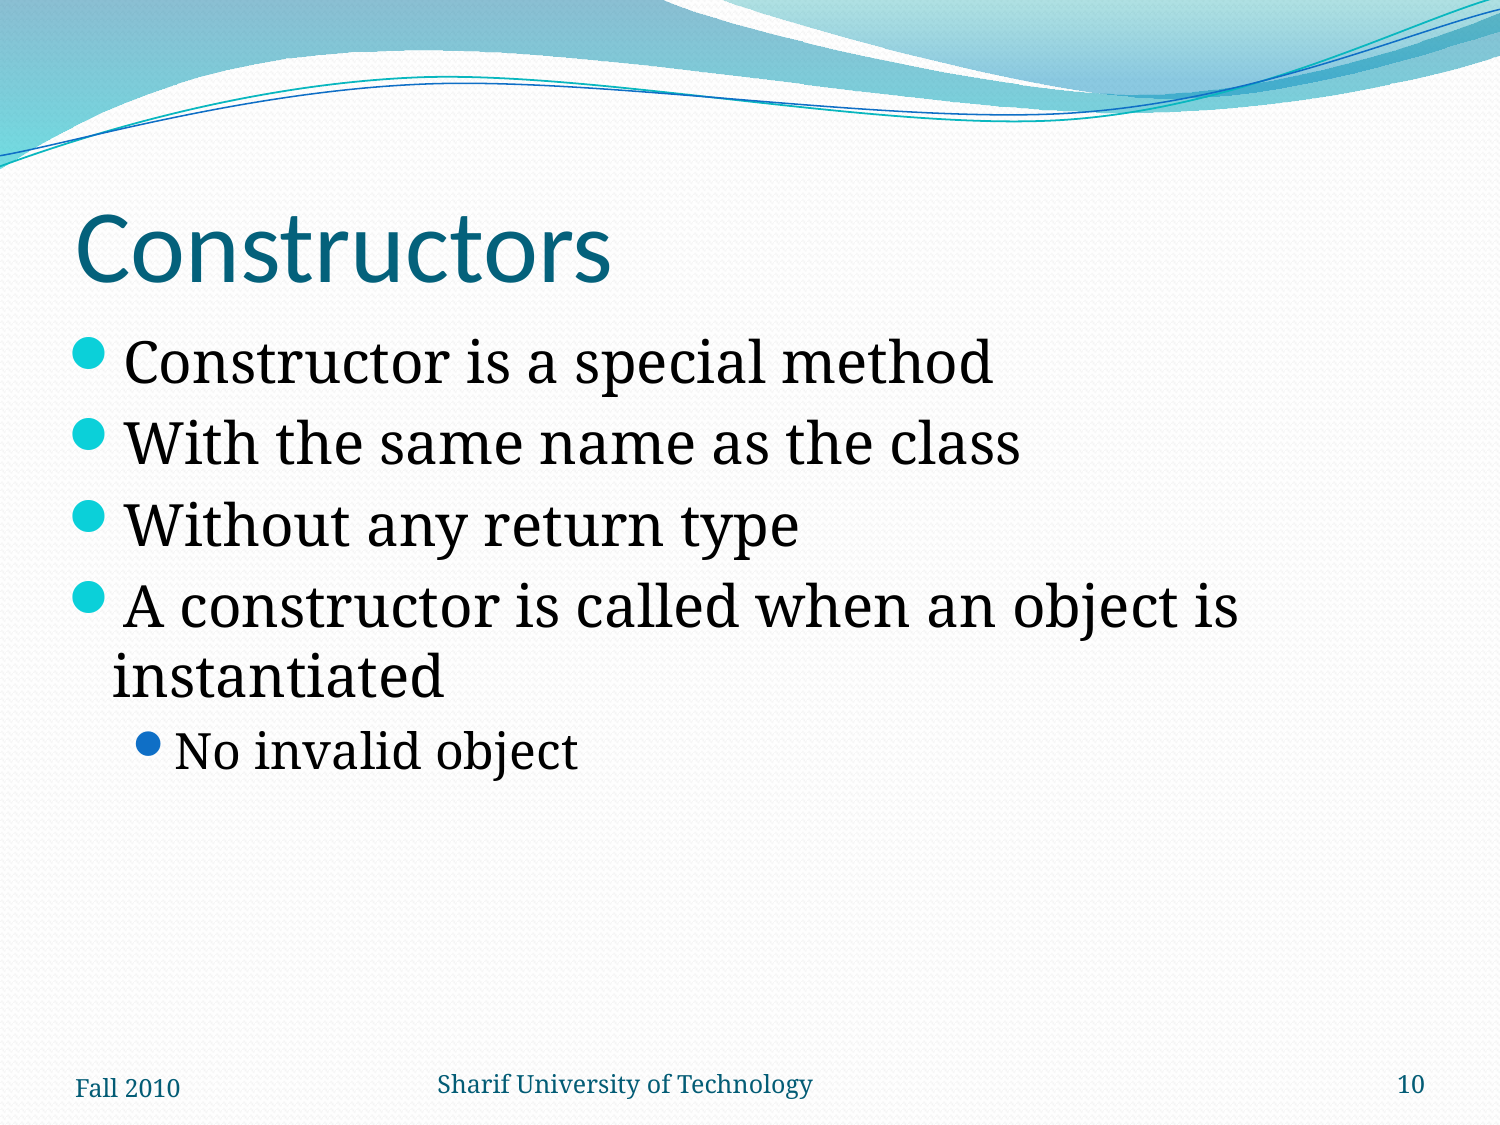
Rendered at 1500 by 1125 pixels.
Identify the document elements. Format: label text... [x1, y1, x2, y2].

footer Sharif University of Technology [437, 1042, 988, 1103]
slide_number 10 [1299, 1042, 1425, 1103]
slide_number Fall 2010 [75, 1042, 425, 1103]
title Constructors [75, 115, 1425, 303]
list Constructor is a special method With the same name as the class Without any return type A constructor is called when an object is instantiated No invalid object [53, 317, 1459, 1038]
